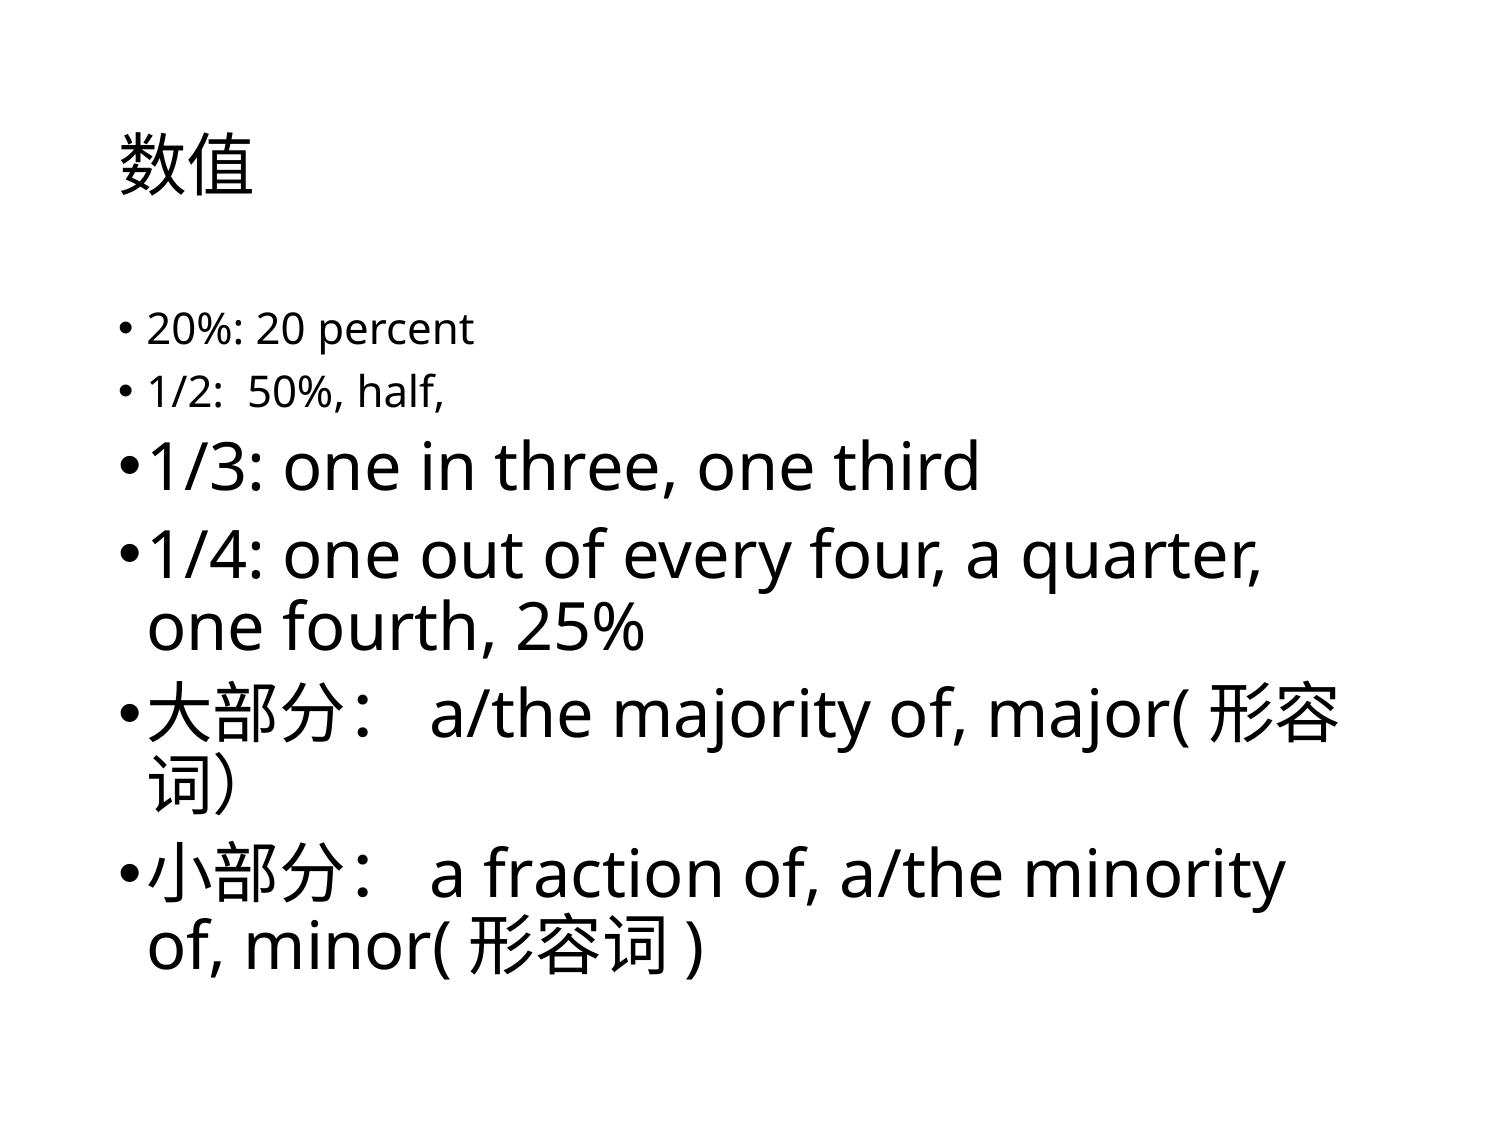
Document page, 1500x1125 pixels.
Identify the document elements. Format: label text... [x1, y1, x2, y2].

list 20%: 20 percent 1/2: 50%, half, 1/3: one in three, one third 1/4: one out of every four, a quarter, one fourth, 25% 大部分：a/the majority of, major(形容词） 小部分：a fraction of, a/the minority of, minor(形容词) [103, 299, 1397, 1014]
title 数值 [103, 59, 1397, 278]
